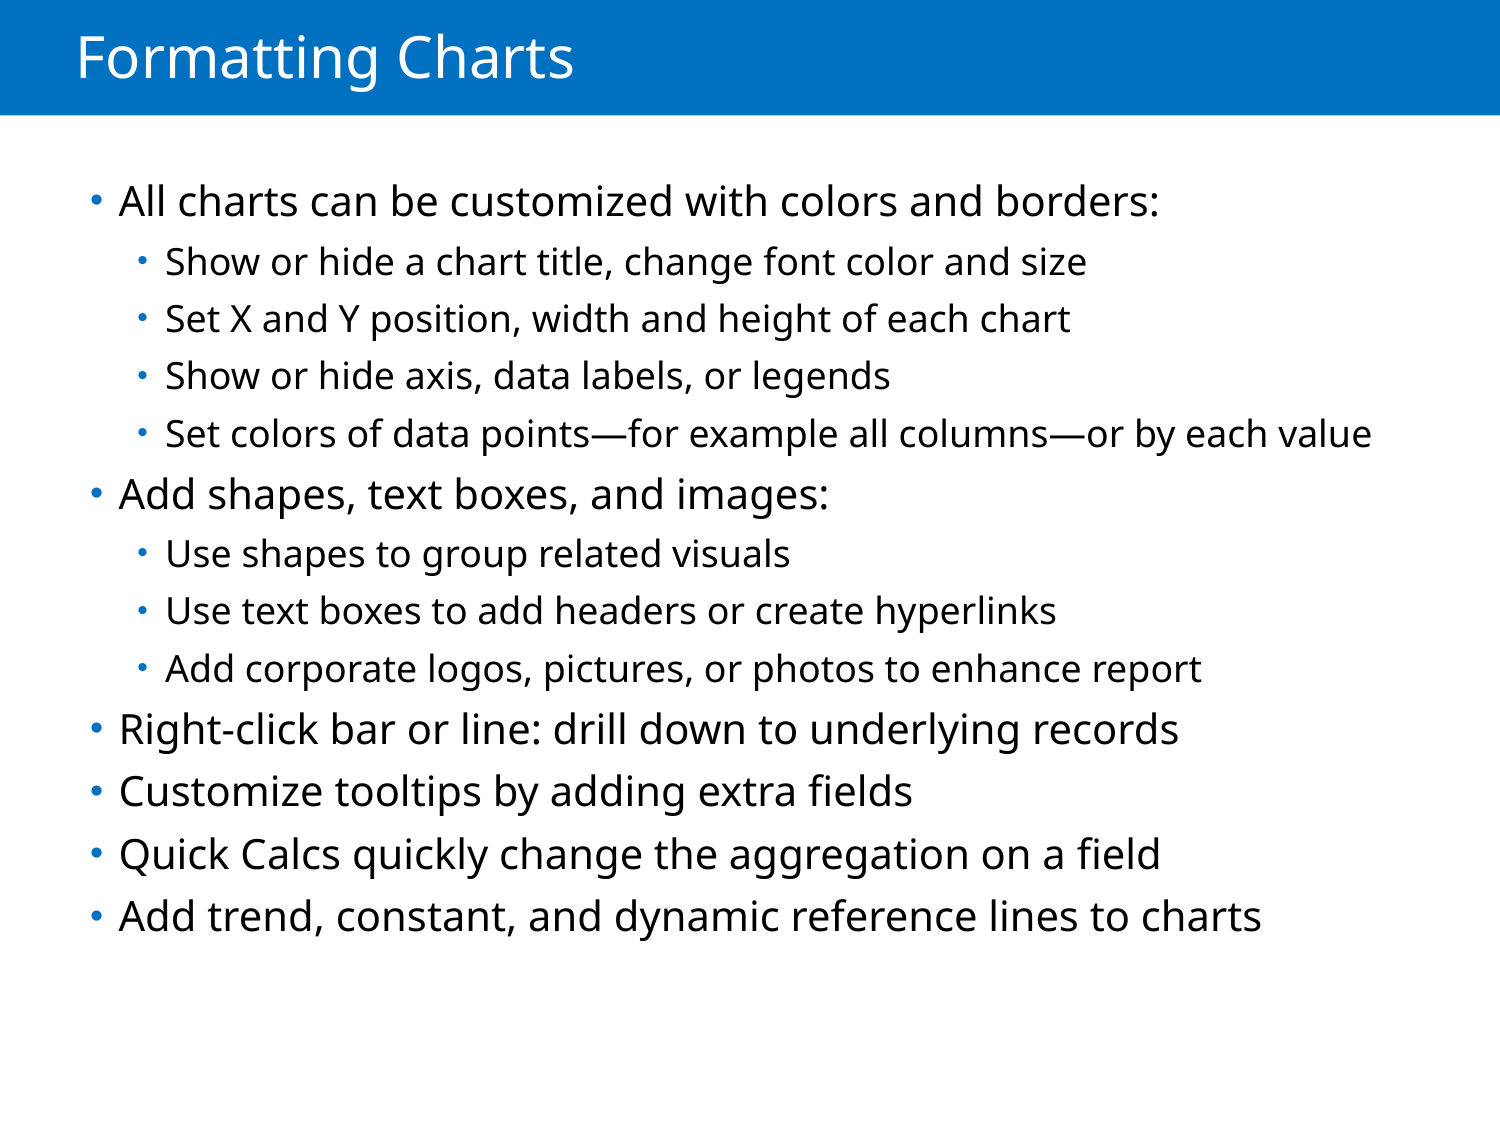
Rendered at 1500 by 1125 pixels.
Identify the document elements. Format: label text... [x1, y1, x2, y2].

text_box All charts can be customized with colors and borders: Show or hide a chart title, change font color and size Set X and Y position, width and height of each chart Show or hide axis, data labels, or legends Set colors of data points—for example all columns—or by each value Add shapes, text boxes, and images: Use shapes to group related visuals Use text boxes to add headers or create hyperlinks Add corporate logos, pictures, or photos to enhance report Right-click bar or line: drill down to underlying records Customize tooltips by adding extra fields Quick Calcs quickly change the aggregation on a field Add trend, constant, and dynamic reference lines to charts [75, 167, 1408, 1012]
title Formatting Charts [75, 0, 1351, 122]
